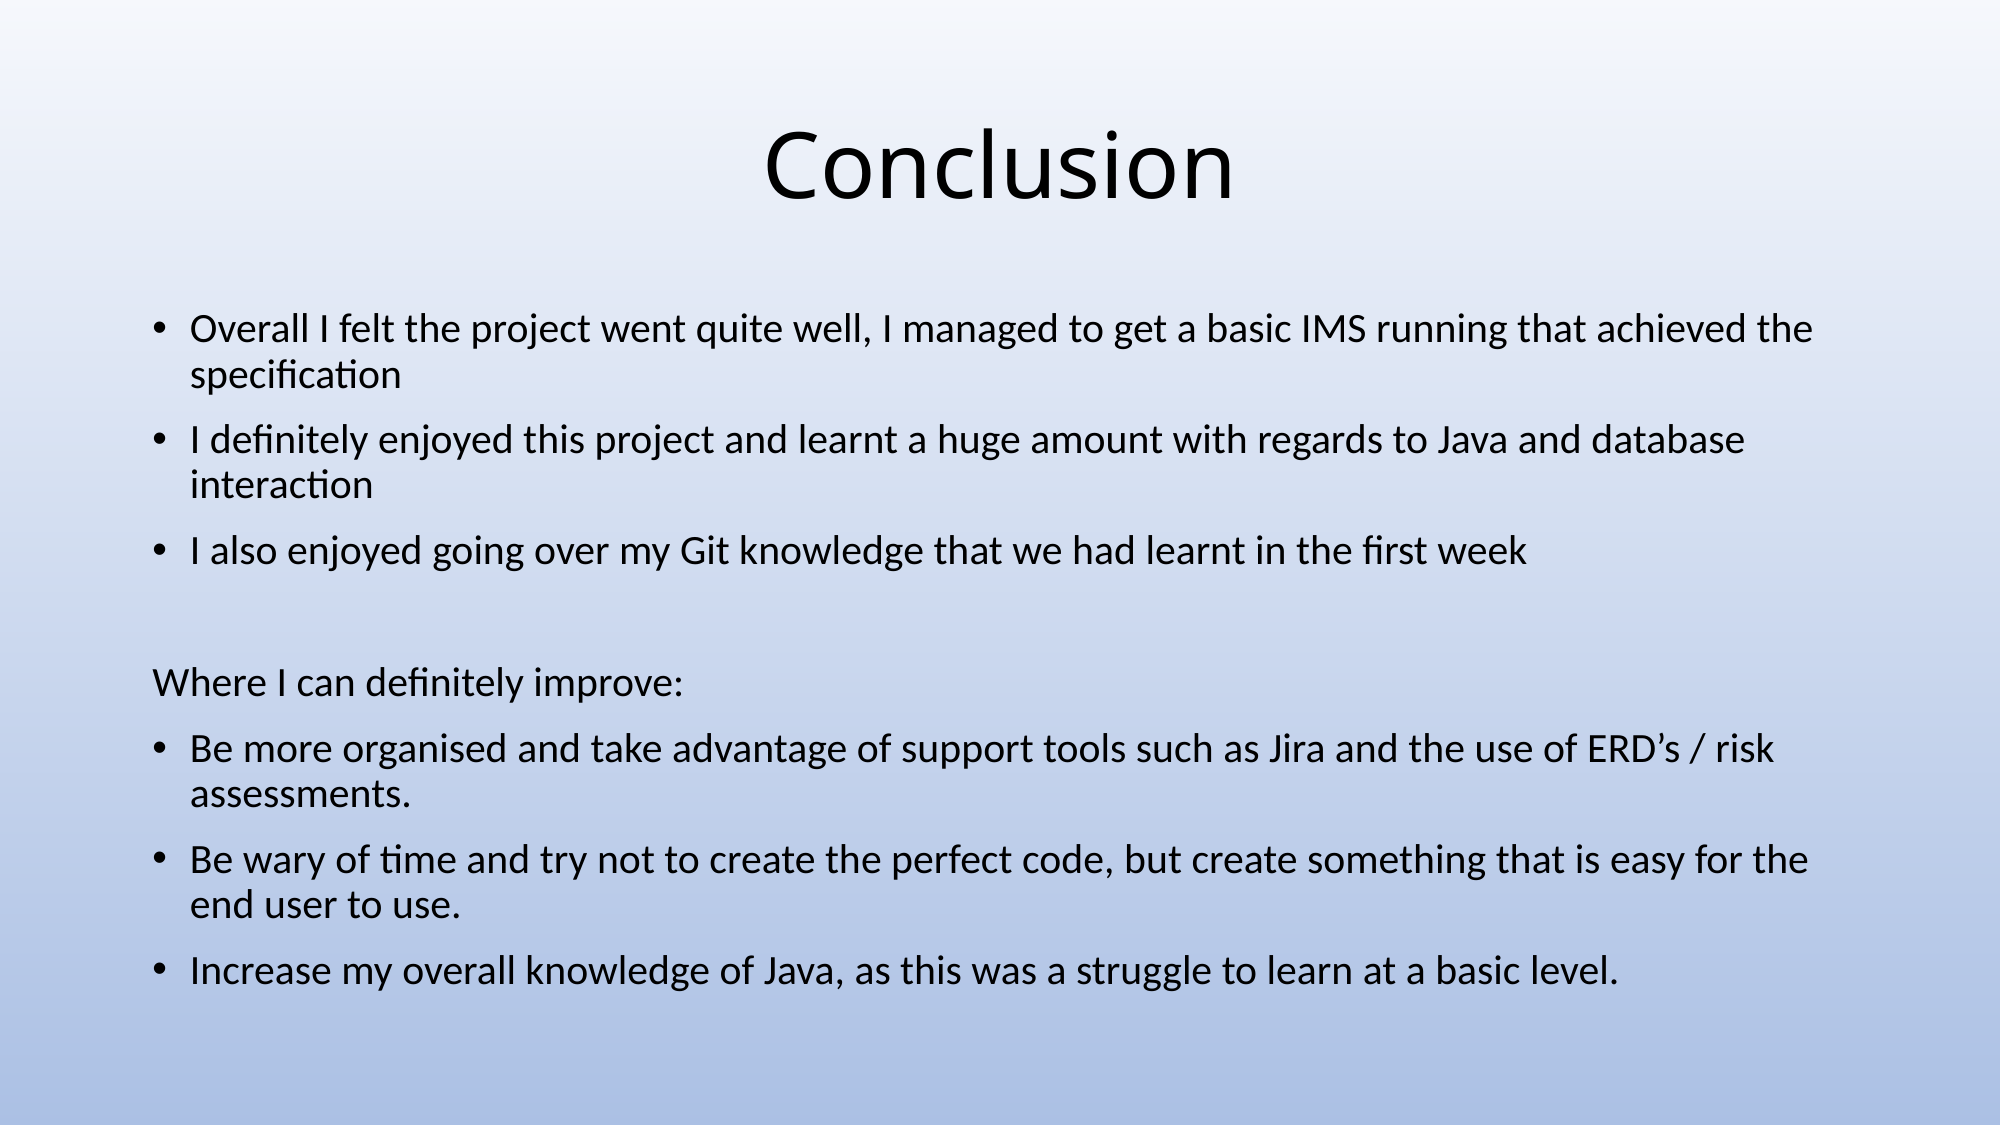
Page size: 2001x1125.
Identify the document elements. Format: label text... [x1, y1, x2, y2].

list Overall I felt the project went quite well, I managed to get a basic IMS running that achieved the specification I definitely enjoyed this project and learnt a huge amount with regards to Java and database interaction I also enjoyed going over my Git knowledge that we had learnt in the first week Where I can definitely improve: Be more organised and take advantage of support tools such as Jira and the use of ERD’s / risk assessments. Be wary of time and try not to create the perfect code, but create something that is easy for the end user to use. Increase my overall knowledge of Java, as this was a struggle to learn at a basic level. [137, 299, 1863, 1014]
title Conclusion [137, 59, 1863, 278]
